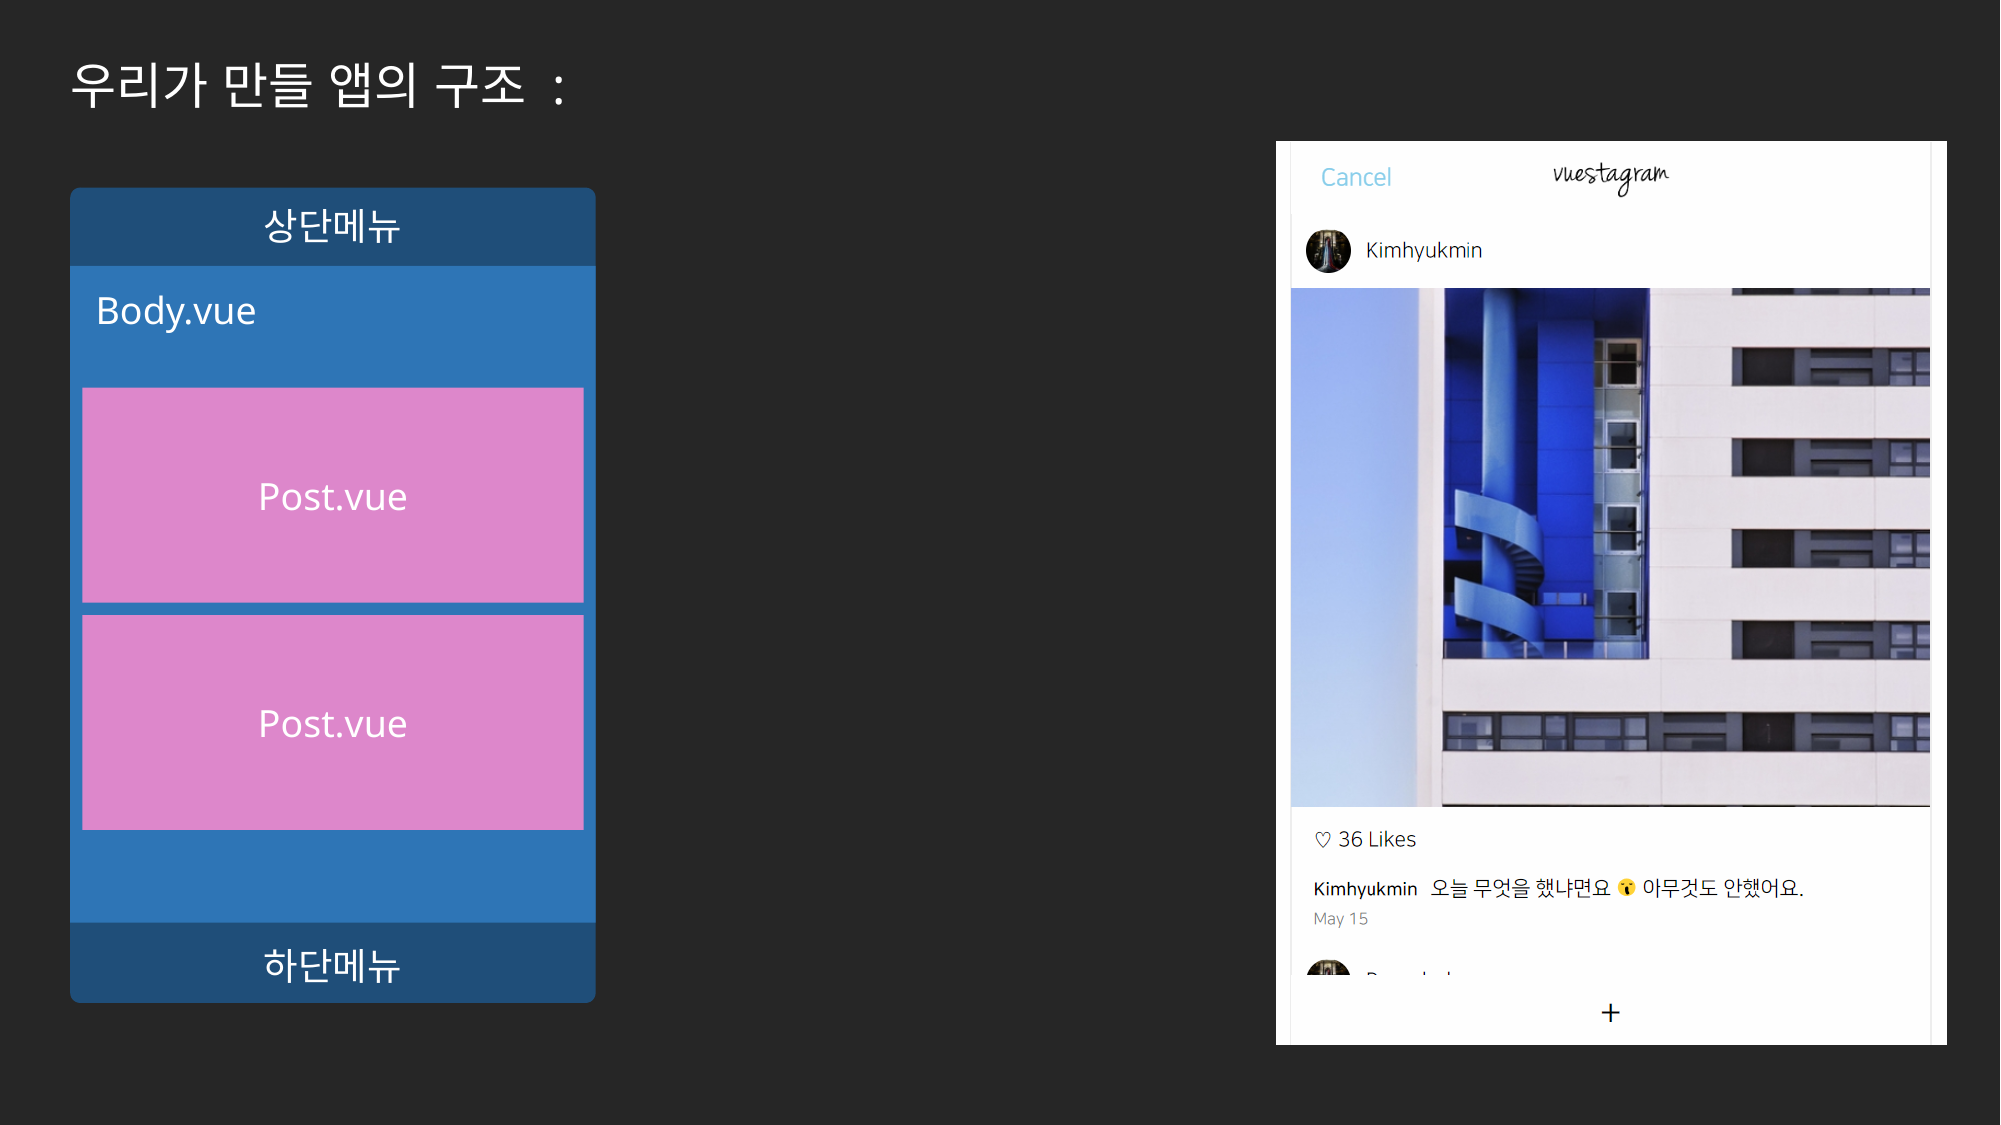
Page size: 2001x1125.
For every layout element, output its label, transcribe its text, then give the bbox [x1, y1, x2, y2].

text_box 하단메뉴 [249, 935, 417, 995]
text_box [69, 924, 597, 1005]
text_box Body.vue [80, 280, 273, 340]
picture [1276, 141, 1947, 1045]
text_box Post.vue [81, 614, 585, 831]
text_box 상단메뉴 [249, 195, 417, 255]
text_box [69, 186, 597, 265]
text_box 우리가 만들 앱의 구조 : [56, 40, 1309, 122]
text_box [69, 265, 597, 924]
text_box Post.vue [81, 387, 585, 604]
